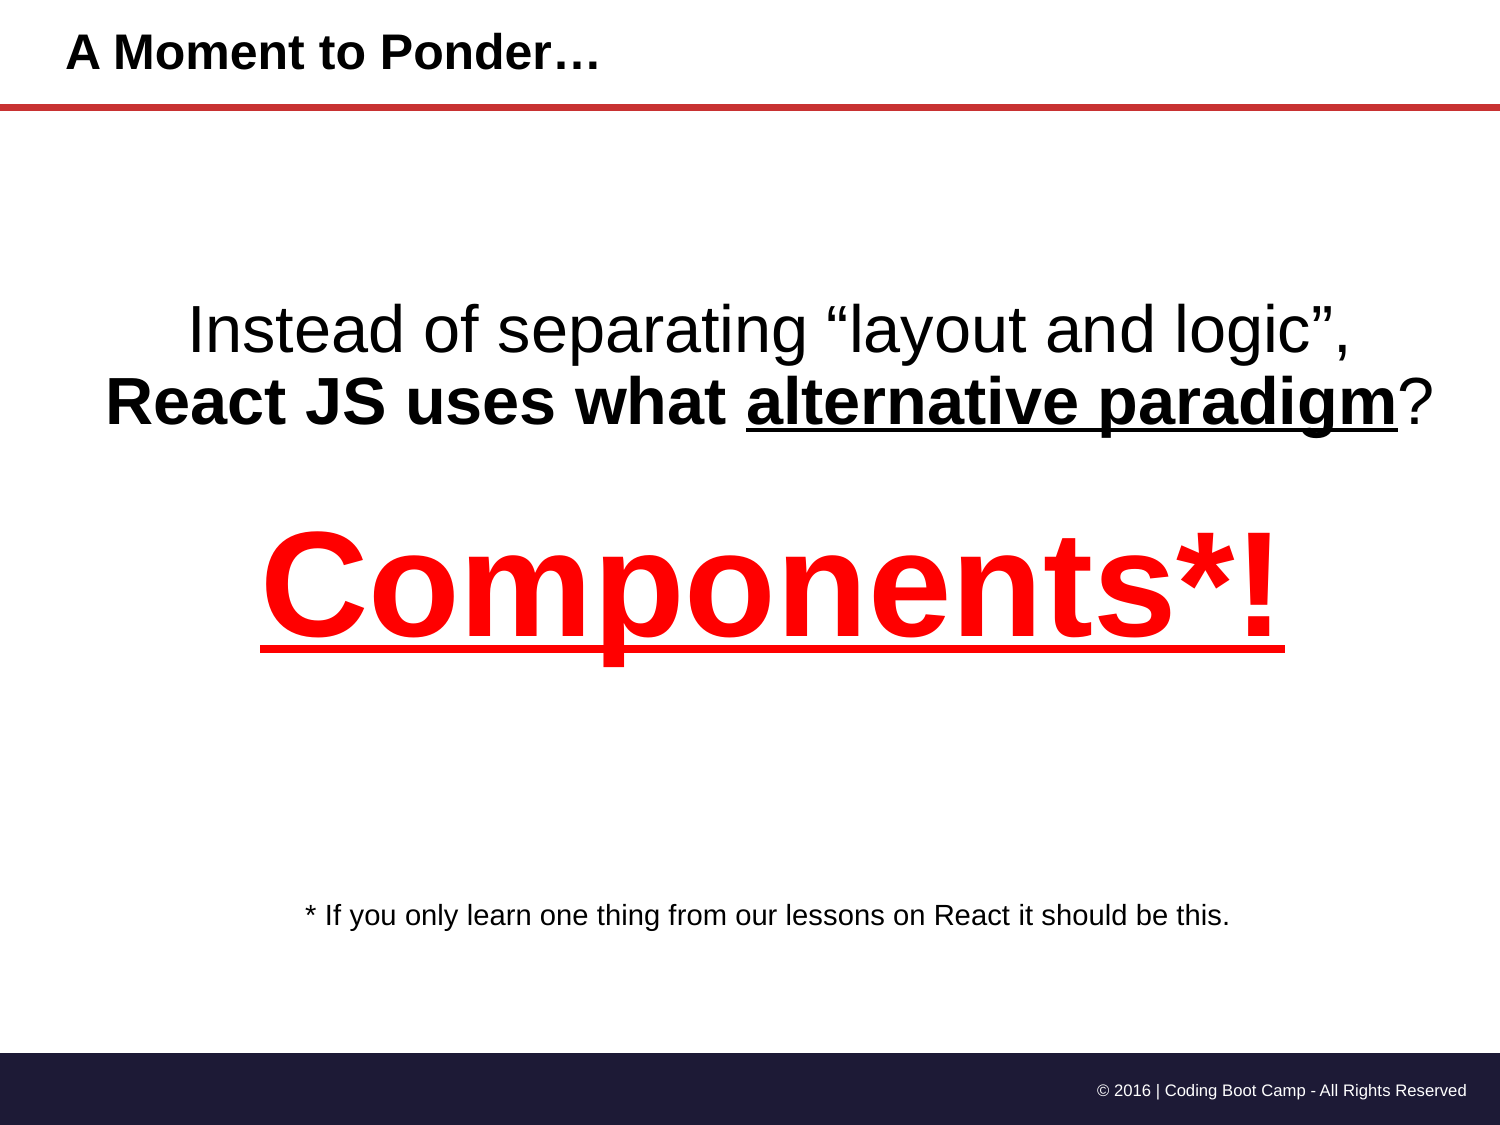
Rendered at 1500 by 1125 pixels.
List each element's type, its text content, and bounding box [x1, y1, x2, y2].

text_box Instead of separating “layout and logic”, React JS uses what alternative paradigm? [47, 287, 1456, 525]
title A Moment to Ponder… [50, 0, 948, 108]
text_box * If you only learn one thing from our lessons on React it should be this. [49, 893, 1459, 1125]
text_box Components*! [49, 500, 1459, 853]
